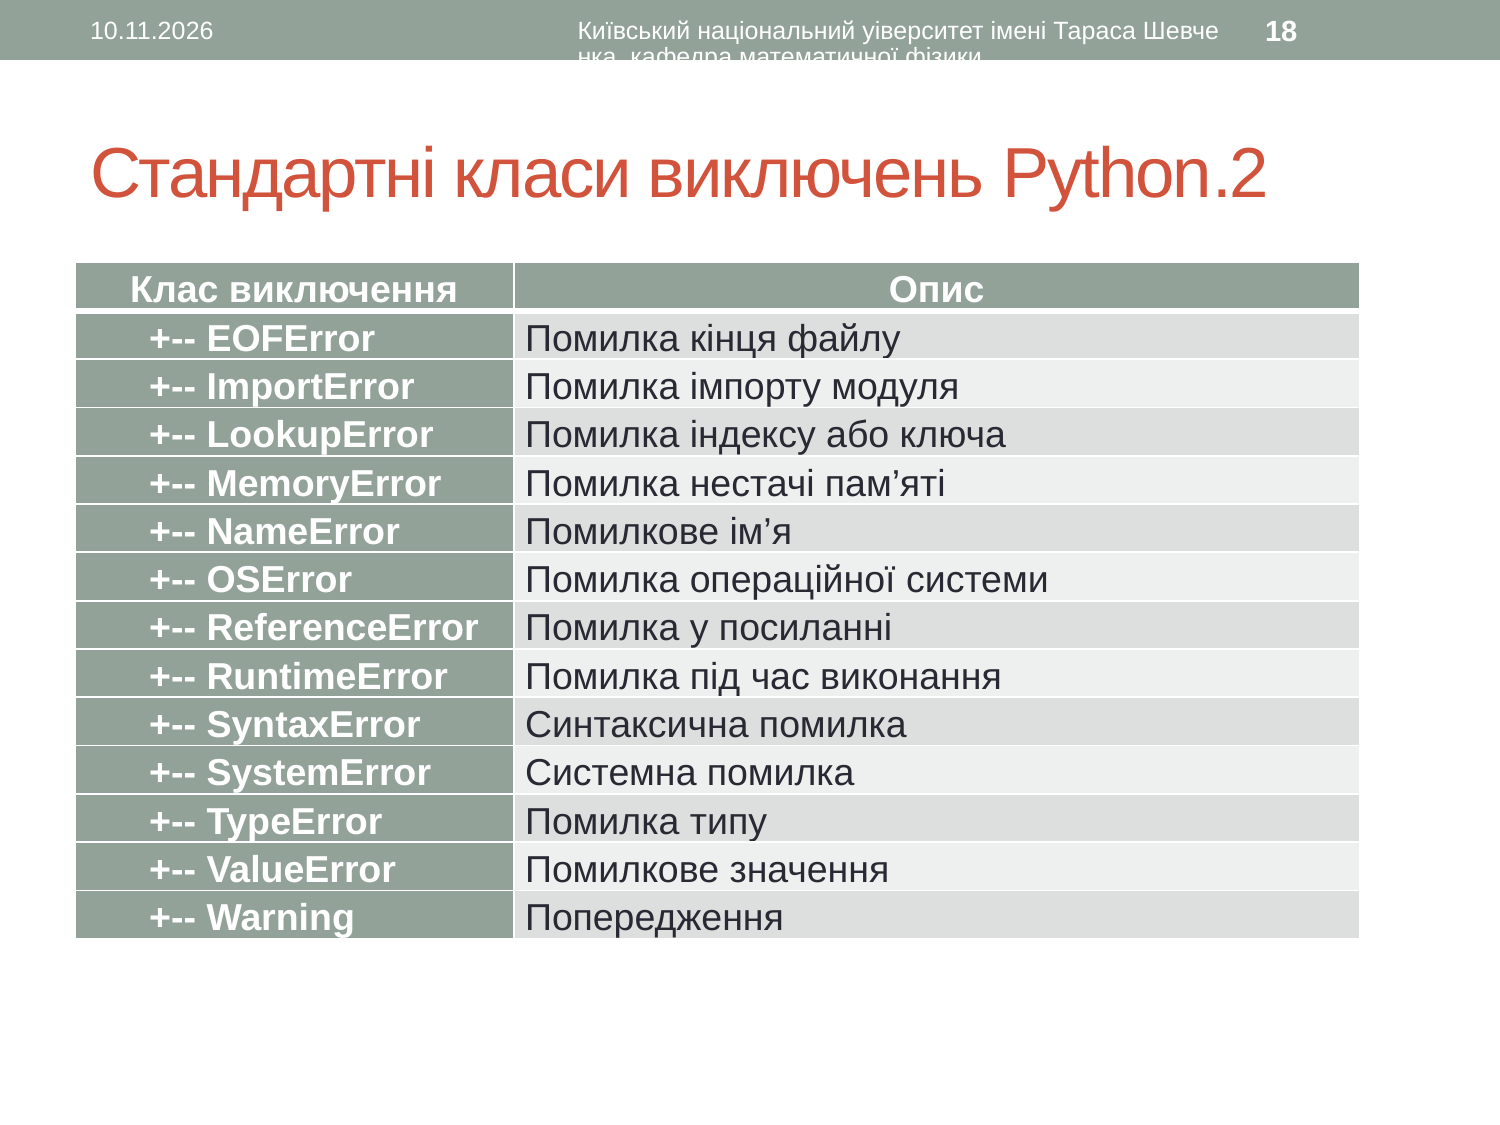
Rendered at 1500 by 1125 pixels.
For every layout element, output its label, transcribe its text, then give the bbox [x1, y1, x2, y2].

table_cell +-- TypeError [76, 795, 513, 841]
table_cell Помилка операційної системи [515, 553, 1359, 600]
table_cell +-- MemoryError [76, 457, 513, 503]
table_cell +-- ReferenceError [76, 602, 513, 648]
table_cell Помилкове значення [515, 843, 1359, 890]
title Стандартні класи виключень Python.2 [75, 87, 1425, 250]
table_header Клас виключення [76, 263, 513, 308]
table_cell +-- SyntaxError [76, 698, 513, 745]
table_cell +-- Warning [76, 891, 513, 938]
footer Київський національний уіверситет імені Тараса Шевченка, кафедра математичної фізики [562, 3, 1238, 57]
table_cell Системна помилка [515, 746, 1359, 793]
table_cell +-- SystemError [76, 746, 513, 793]
slide_number 18 [1250, 3, 1425, 57]
table_cell +-- OSError [76, 553, 513, 600]
table_cell +-- ValueError [76, 843, 513, 890]
table_cell Помилка типу [515, 795, 1359, 841]
table_cell Помилка у посиланні [515, 602, 1359, 648]
table_cell Помилка нестачі пам’яті [515, 457, 1359, 503]
table_cell +-- EOFError [76, 314, 513, 358]
table_cell Помилка під час виконання [515, 650, 1359, 696]
table_cell Синтаксична помилка [515, 698, 1359, 745]
table_cell Помилкове ім’я [515, 505, 1359, 551]
table_cell Помилка імпорту модуля [515, 360, 1359, 407]
table_cell +-- ImportError [76, 360, 513, 407]
table_cell Попередження [515, 891, 1359, 938]
table_cell Помилка індексу або ключа [515, 408, 1359, 455]
table_cell +-- LookupError [76, 408, 513, 455]
table_cell +-- RuntimeError [76, 650, 513, 696]
table_cell Помилка кінця файлу [515, 314, 1359, 358]
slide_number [75, 3, 550, 57]
table_header Опис [515, 263, 1359, 308]
table_cell +-- NameError [76, 505, 513, 551]
